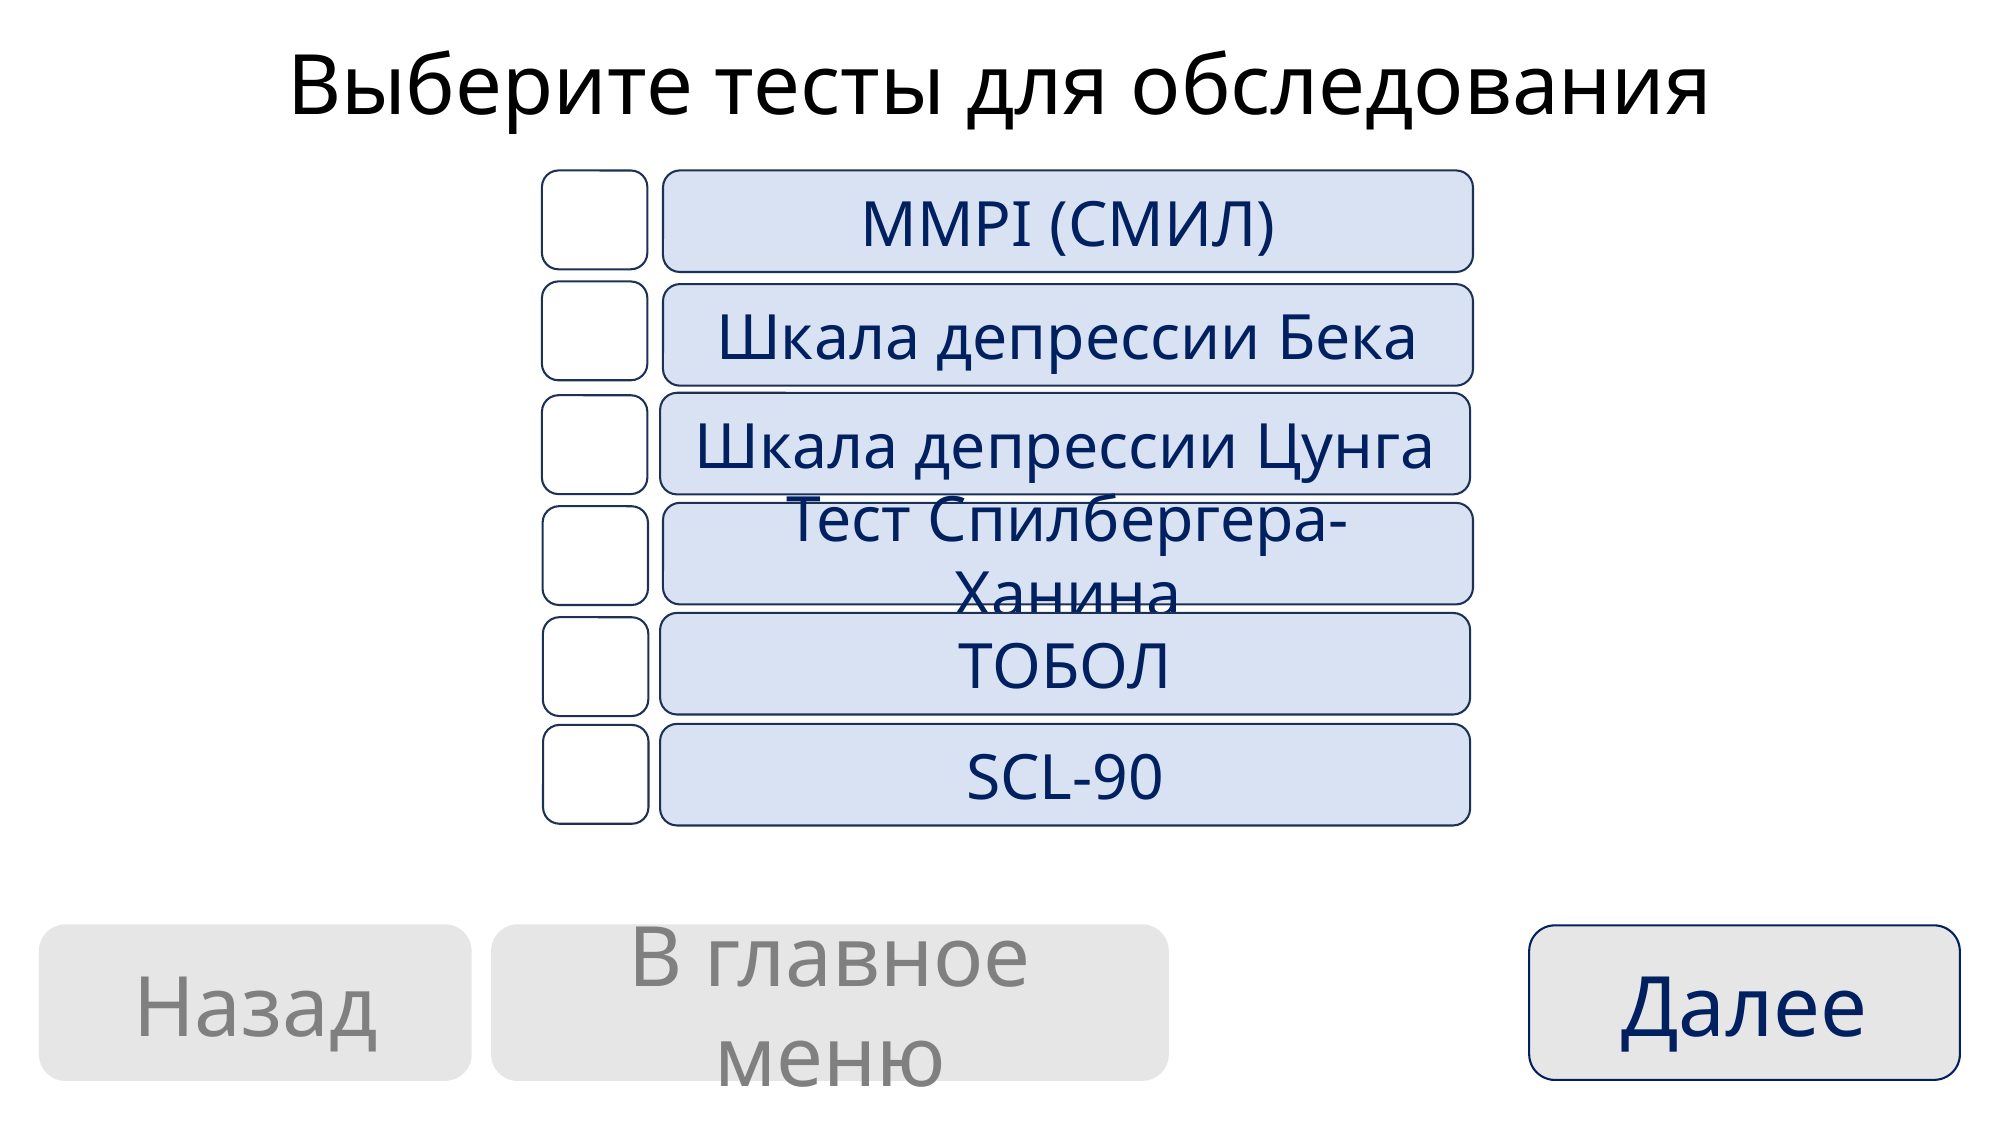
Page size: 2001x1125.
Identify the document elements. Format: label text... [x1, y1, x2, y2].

text_box ТОБОЛ [659, 611, 1472, 716]
text_box Выберите тесты для обследования [0, 0, 2000, 163]
text_box Тест Спилбергера-Ханина [661, 501, 1475, 606]
text_box Далее [1528, 924, 1961, 1081]
text_box В главное меню [491, 924, 1169, 1081]
text_box [541, 616, 650, 718]
text_box Шкала депрессии Бека [661, 283, 1475, 387]
text_box MMPI (СМИЛ) [661, 169, 1475, 274]
text_box [540, 280, 649, 382]
text_box SCL-90 [659, 722, 1472, 827]
text_box [541, 723, 650, 825]
text_box Шкала депрессии Цунга [659, 391, 1472, 496]
text_box [540, 169, 649, 271]
text_box [540, 394, 649, 496]
text_box [541, 505, 650, 607]
text_box Назад [38, 924, 472, 1081]
